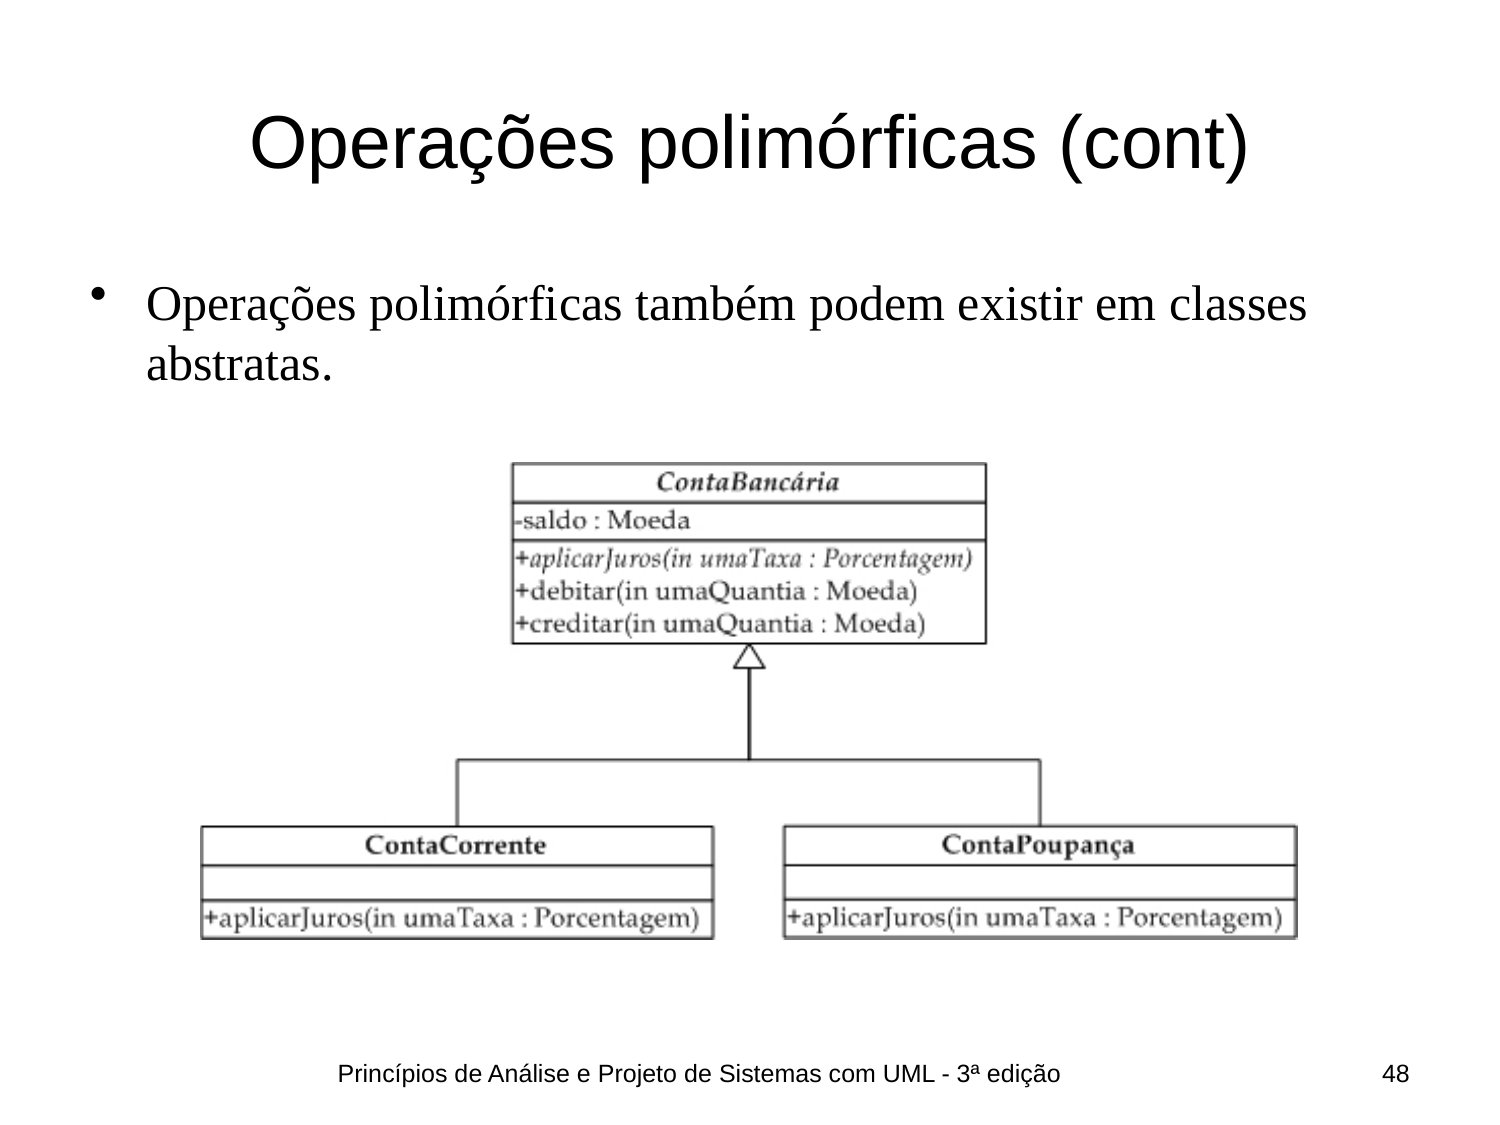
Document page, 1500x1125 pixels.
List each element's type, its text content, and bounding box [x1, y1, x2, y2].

text_box Operações polimórficas também podem existir em classes abstratas. [74, 262, 1425, 468]
picture [199, 462, 1298, 940]
title Operações polimórficas (cont) [74, 44, 1426, 233]
footer Princípios de Análise e Projeto de Sistemas com UML - 3ª edição [199, 1049, 1201, 1103]
slide_number 48 [1237, 1049, 1426, 1103]
